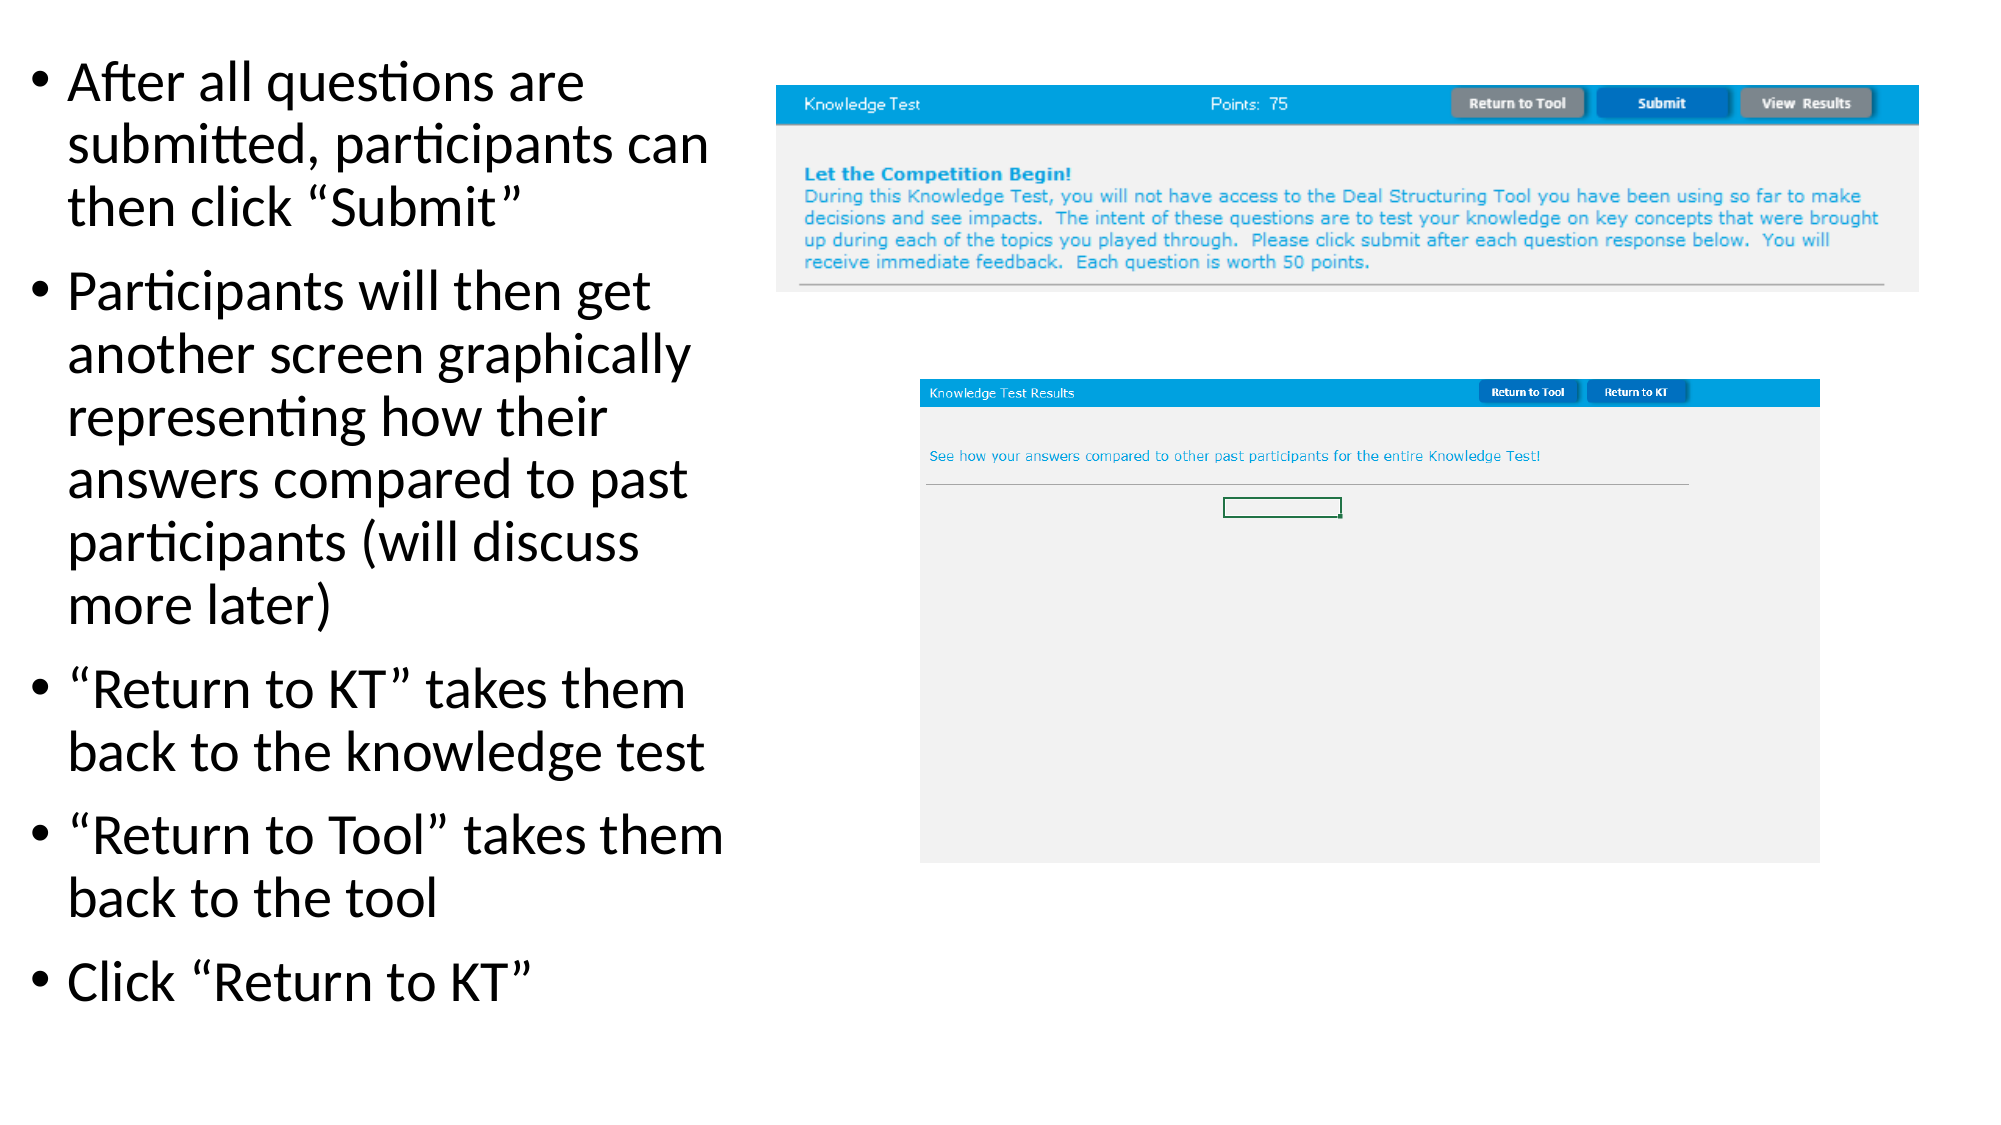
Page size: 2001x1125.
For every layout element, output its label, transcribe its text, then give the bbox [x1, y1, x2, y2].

picture [1741, 88, 1871, 117]
picture [1212, 98, 1219, 109]
picture [1233, 102, 1241, 109]
picture [1452, 88, 1584, 117]
picture [1242, 101, 1247, 109]
picture [1598, 89, 1727, 117]
picture [776, 124, 1919, 292]
picture [850, 102, 860, 108]
picture [861, 98, 869, 109]
picture [806, 98, 810, 109]
picture [900, 102, 914, 108]
picture [878, 102, 885, 108]
picture [1480, 381, 1576, 401]
picture [1588, 381, 1685, 401]
picture [920, 408, 1820, 863]
list After all questions are submitted, participants can then click “Submit” Participants will then get another screen graphically representing how their answers compared to past participants (will discuss more later) “Return to KT” takes them back to the knowledge test “Return to Tool” takes them back to the tool Click “Return to KT” [15, 43, 764, 1055]
